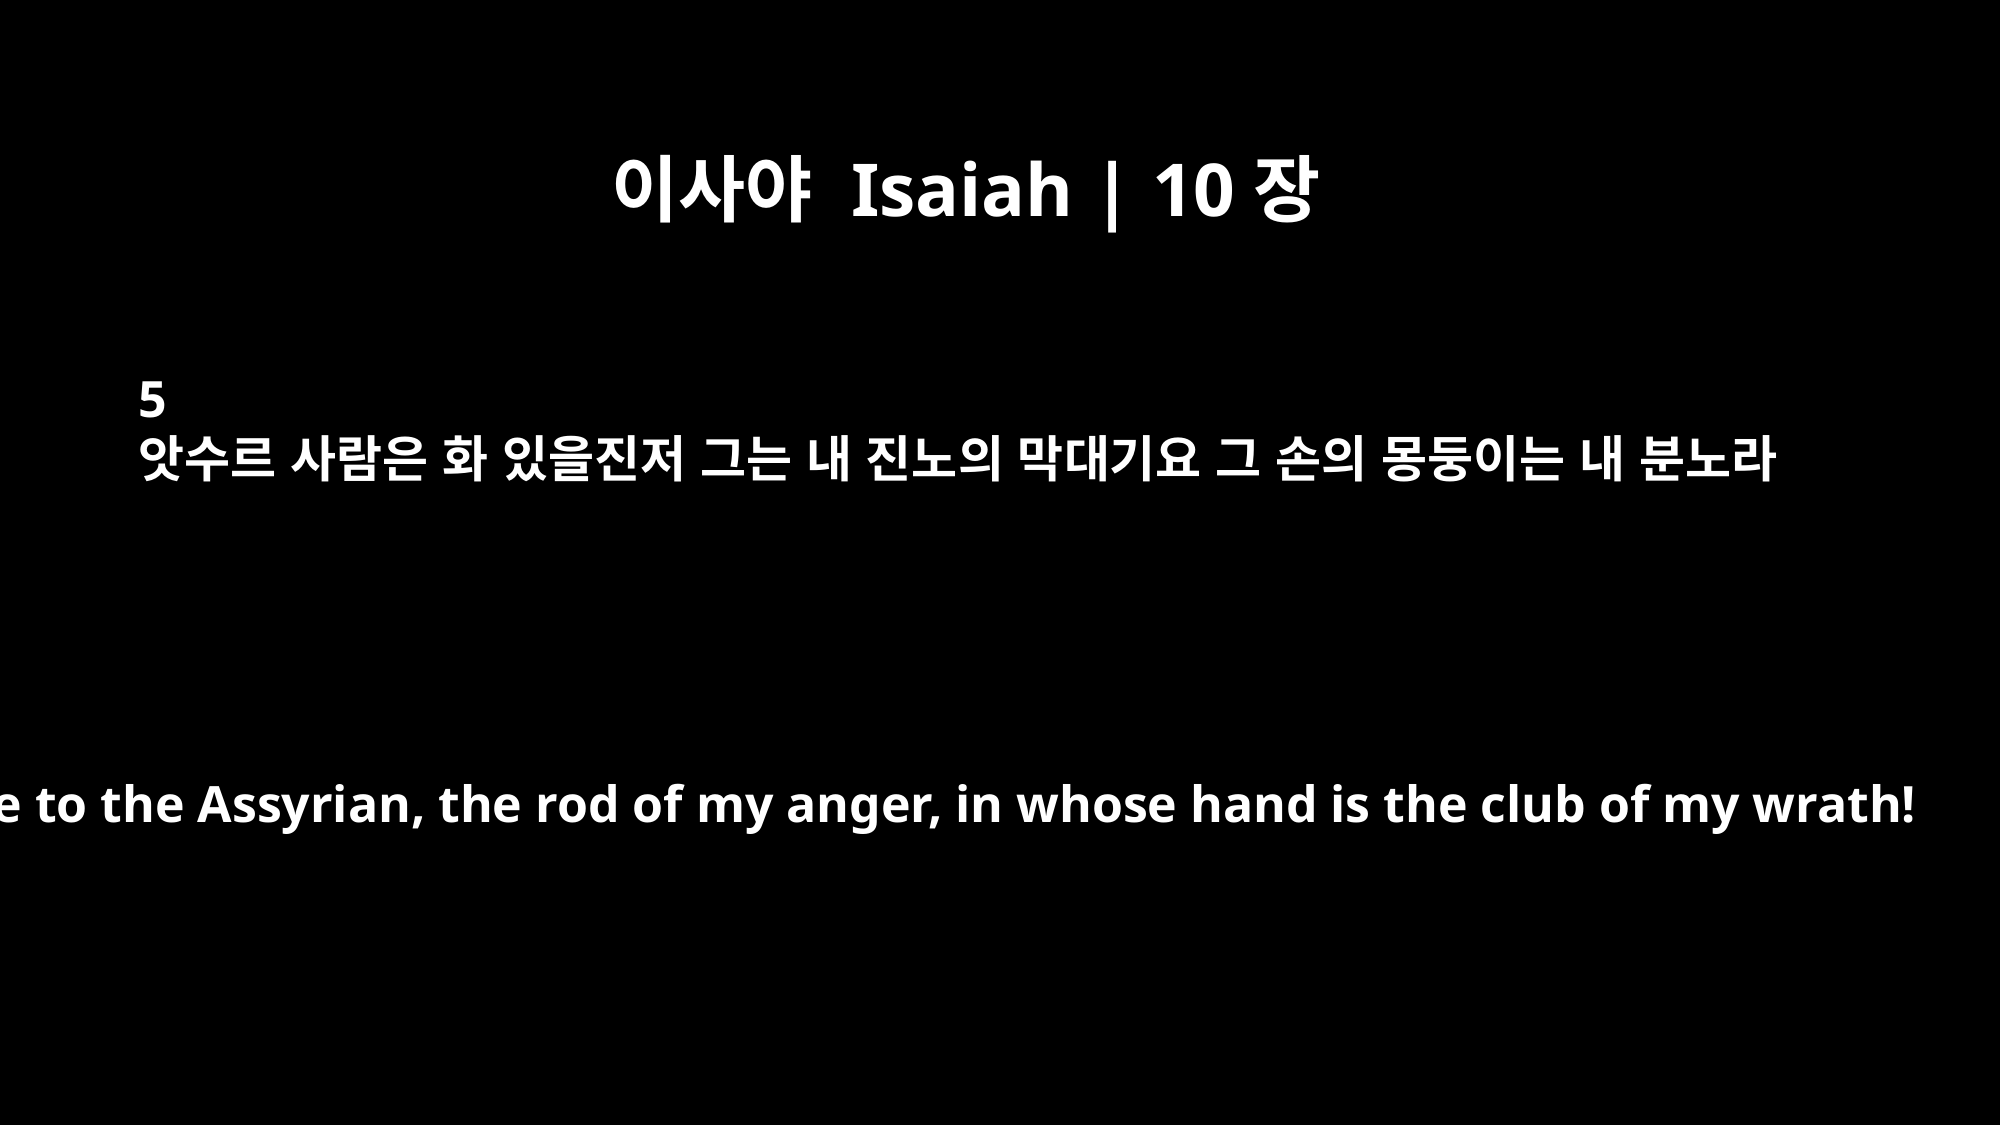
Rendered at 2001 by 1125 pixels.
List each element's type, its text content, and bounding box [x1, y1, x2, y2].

text_box 5 앗수르 사람은 화 있을진저 그는 내 진노의 막대기요 그 손의 몽둥이는 내 분노라 [123, 359, 1794, 495]
text_box 이사야 Isaiah | 10장 [596, 136, 1336, 239]
text_box "Woe to the Assyrian, the rod of my anger, in whose hand is the club of my wrath! [0, 764, 1933, 840]
